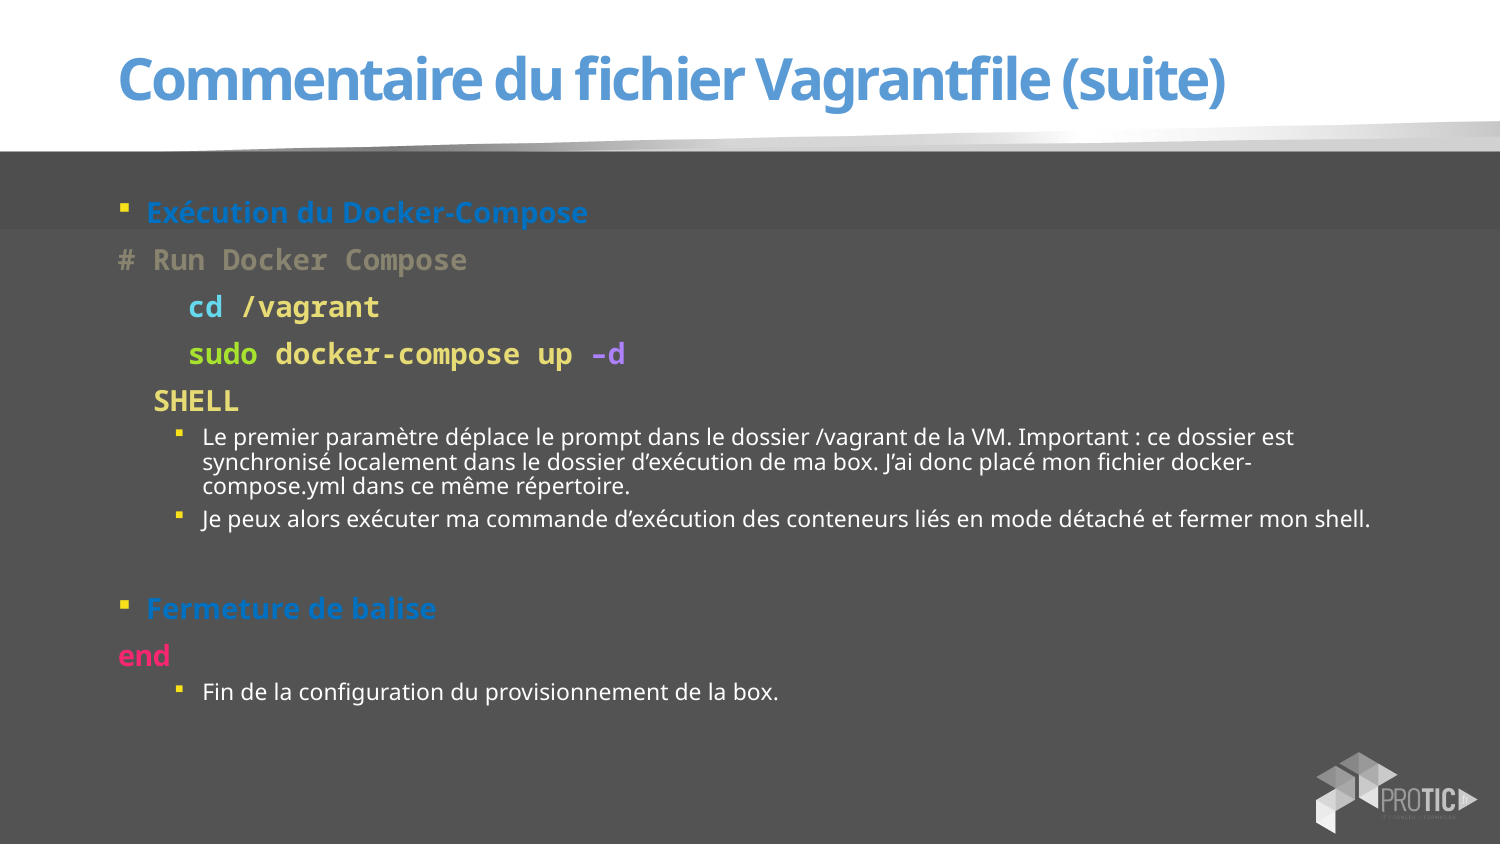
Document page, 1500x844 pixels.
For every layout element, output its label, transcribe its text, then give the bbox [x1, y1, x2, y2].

list Exécution du Docker-Compose # Run Docker Compose cd /vagrant sudo docker-compose up –d SHELL Le premier paramètre déplace le prompt dans le dossier /vagrant de la VM. Important : ce dossier est synchronisé localement dans le dossier d’exécution de ma box. J’ai donc placé mon fichier docker-compose.yml dans ce même répertoire. Je peux alors exécuter ma commande d’exécution des conteneurs liés en mode détaché et fermer mon shell. Fermeture de balise end Fin de la configuration du provisionnement de la box. [103, 190, 1397, 764]
title Commentaire du fichier Vagrantfile (suite) [103, 43, 1397, 124]
